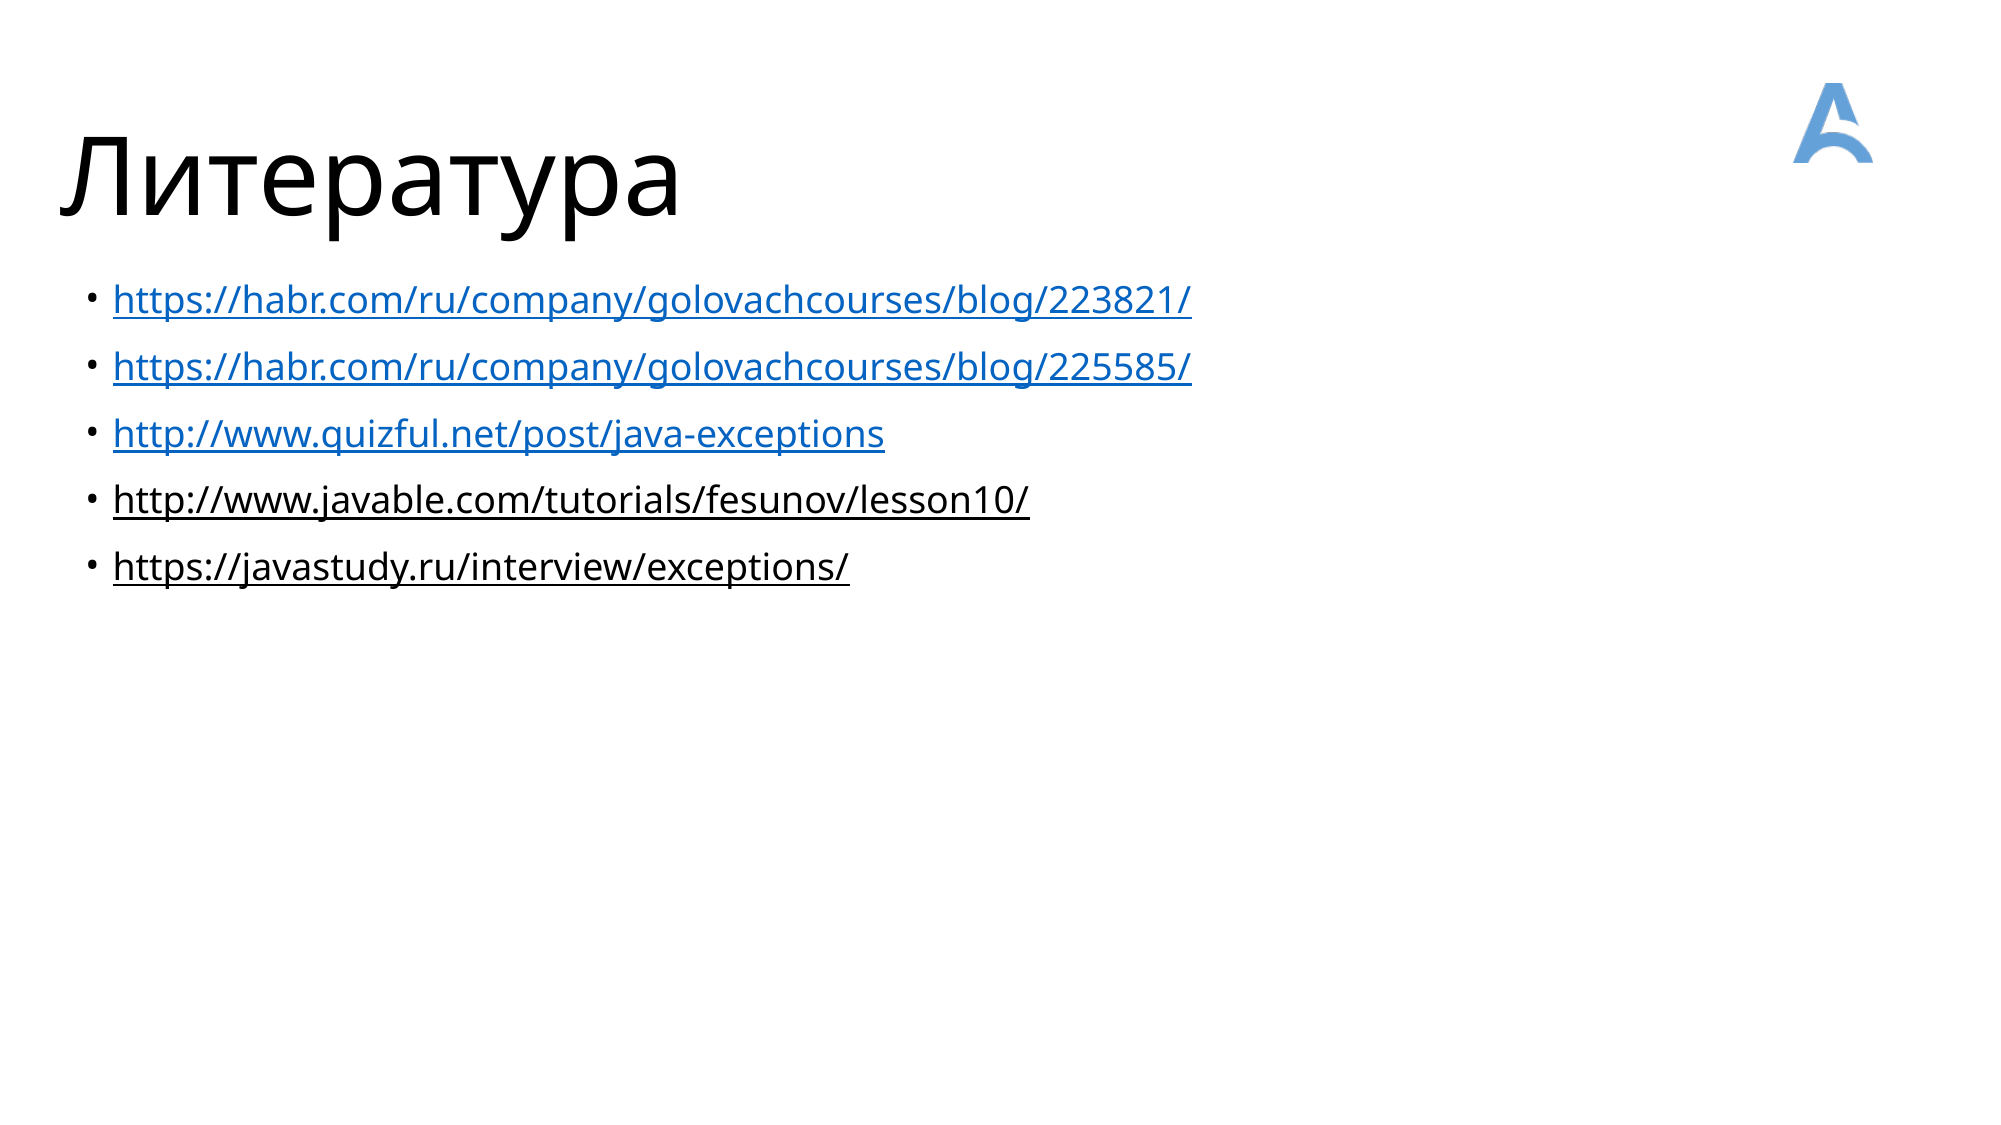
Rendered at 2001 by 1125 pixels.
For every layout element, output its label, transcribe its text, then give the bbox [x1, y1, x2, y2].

list https://habr.com/ru/company/golovachcourses/blog/223821/ https://habr.com/ru/company/golovachcourses/blog/225585/ http://www.quizful.net/post/java-exceptions http://www.javable.com/tutorials/fesunov/lesson10/ https://javastudy.ru/interview/exceptions/ [60, 269, 1785, 984]
picture [1793, 83, 1874, 163]
text_box Литература [60, 83, 1168, 213]
